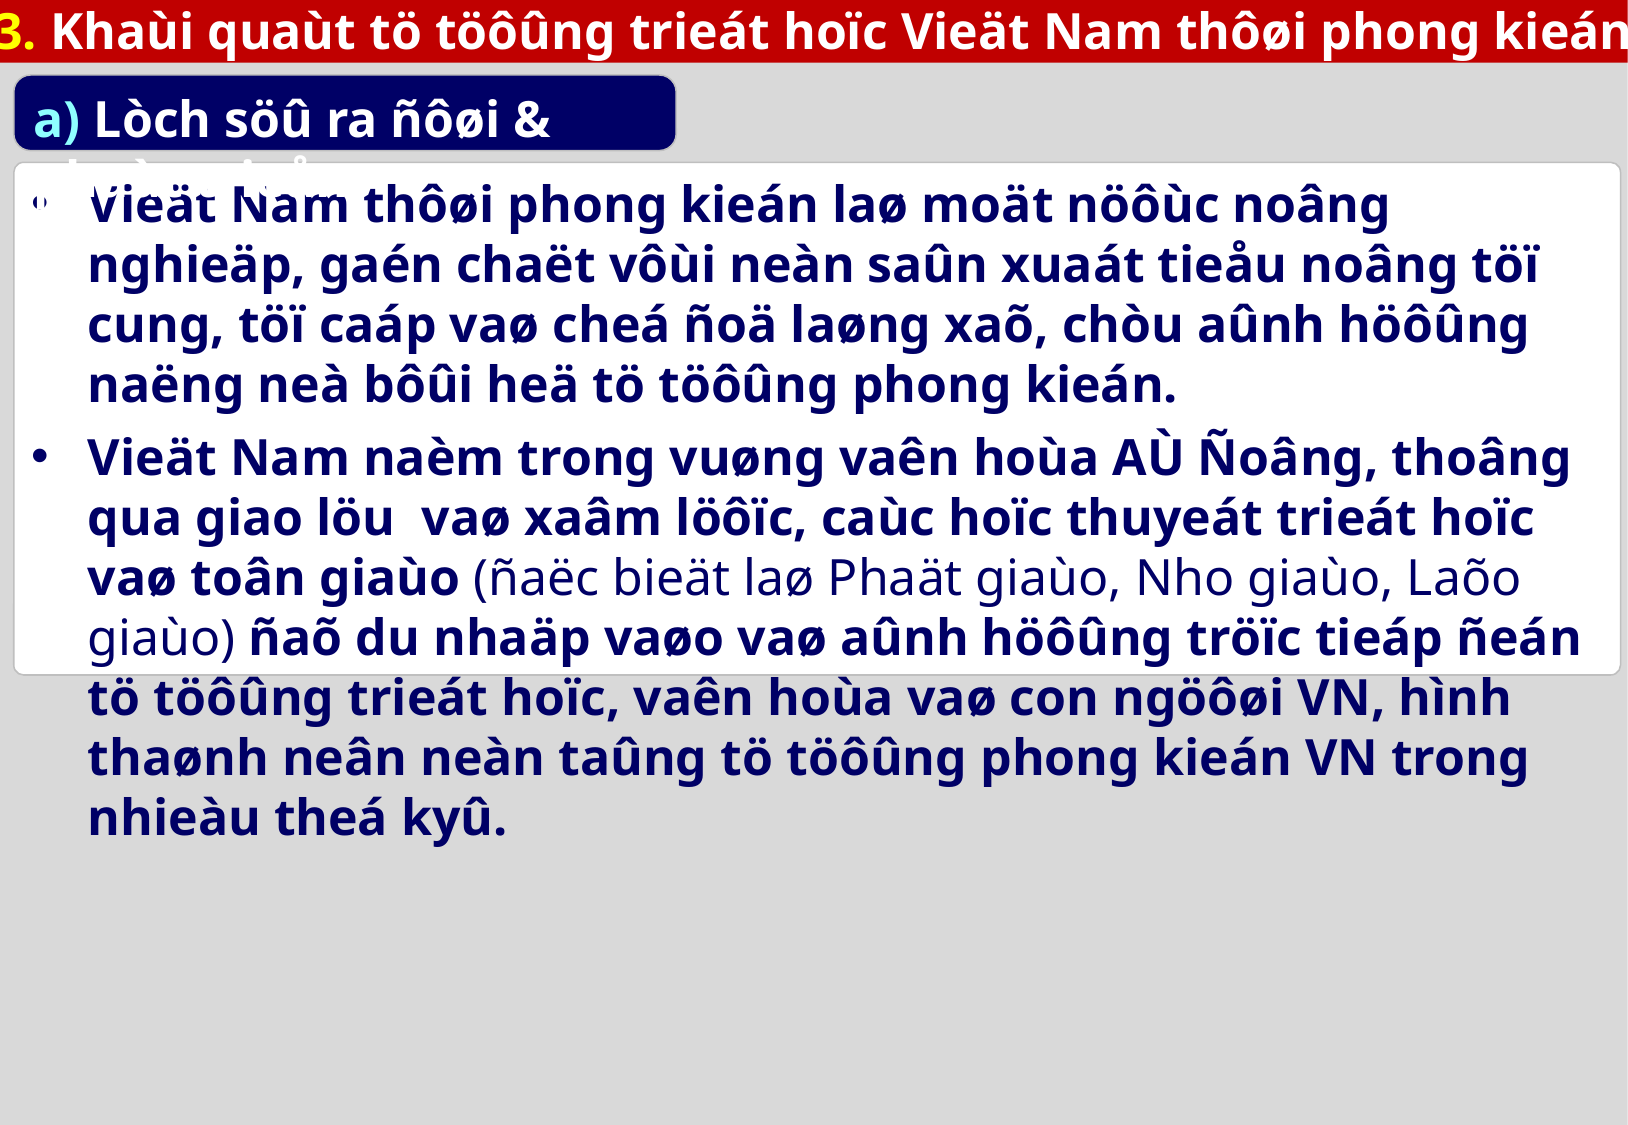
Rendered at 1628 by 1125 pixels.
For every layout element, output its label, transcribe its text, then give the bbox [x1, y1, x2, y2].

text_box 3. Khaùi quaùt tö töôûng trieát hoïc Vieät Nam thôøi phong kieán [0, 0, 1628, 63]
text_box Vieät Nam thôøi phong kieán laø moät nöôùc noâng nghieäp, gaén chaët vôùi neàn saûn xuaát tieåu noâng töï cung, töï caáp vaø cheá ñoä laøng xaõ, chòu aûnh höôûng naëng neà bôûi heä tö töôûng phong kieán. Vieät Nam naèm trong vuøng vaên hoùa AÙ Ñoâng, thoâng qua giao löu vaø xaâm löôïc, caùc hoïc thuyeát trieát hoïc vaø toân giaùo (ñaëc bieät laø Phaät giaùo, Nho giaùo, Laõo giaùo) ñaõ du nhaäp vaøo vaø aûnh höôûng tröïc tieáp ñeán tö töôûng trieát hoïc, vaên hoùa vaø con ngöôøi VN, hình thaønh neân neàn taûng tö töôûng phong kieán VN trong nhieàu theá kyû. [13, 162, 1621, 676]
text_box a) Lòch söû ra ñôøi & phaùt trieån [13, 74, 677, 151]
